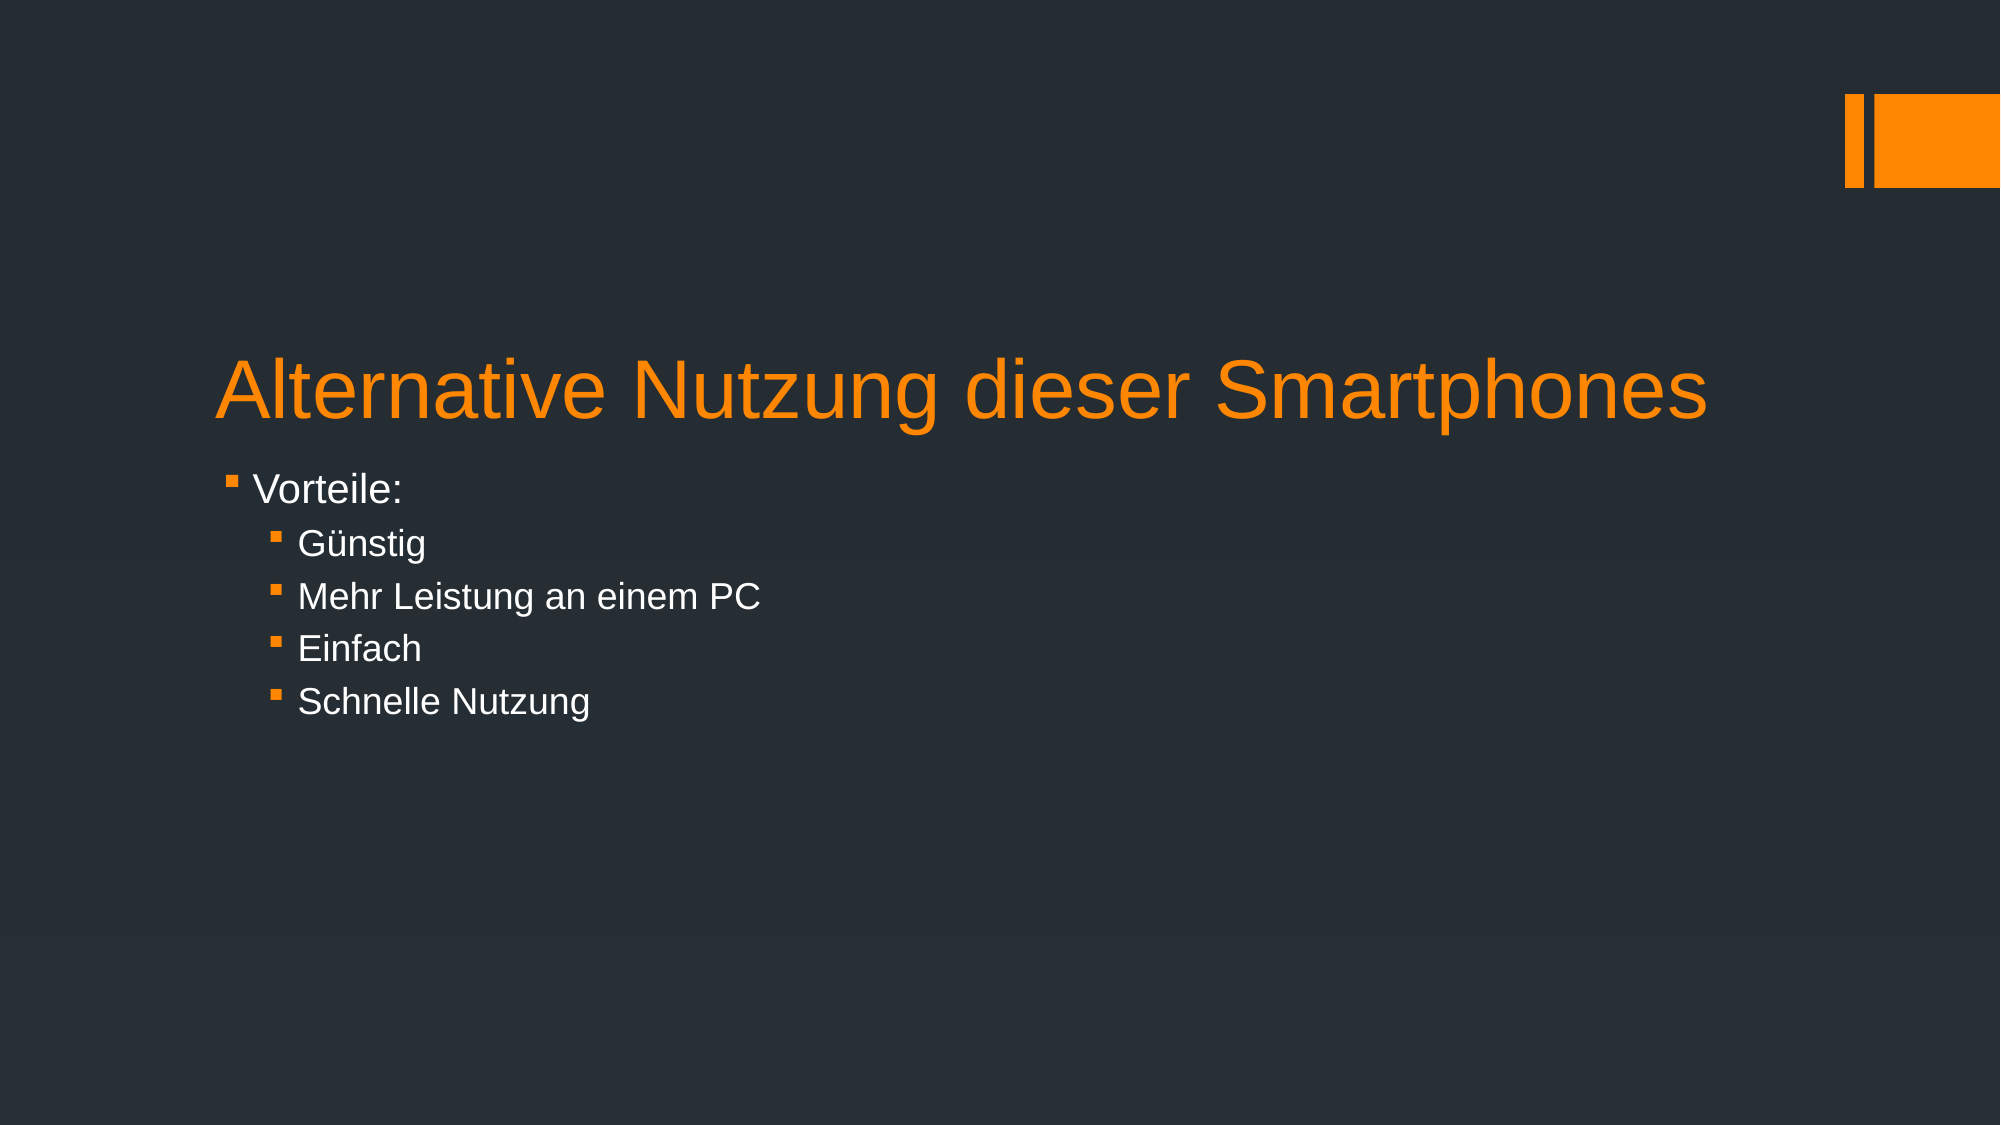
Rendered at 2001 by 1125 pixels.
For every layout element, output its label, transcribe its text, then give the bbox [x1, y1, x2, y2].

title Alternative Nutzung dieser Smartphones [200, 253, 1800, 443]
list Vorteile: Günstig Mehr Leistung an einem PC Einfach Schnelle Nutzung [200, 454, 1800, 1035]
